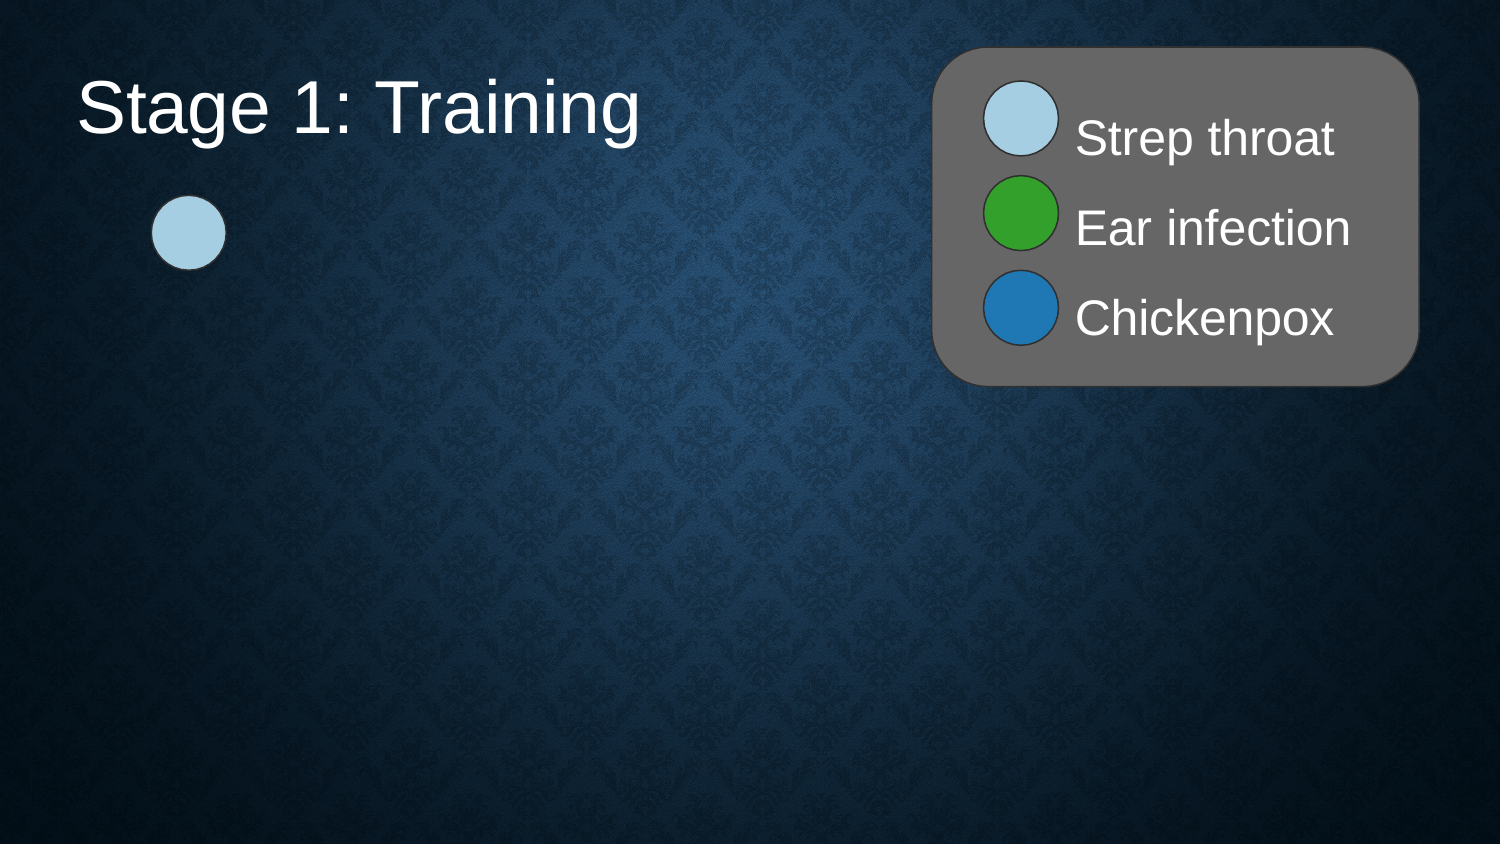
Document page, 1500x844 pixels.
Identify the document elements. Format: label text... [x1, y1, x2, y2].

text_box [983, 175, 1059, 251]
text_box [151, 195, 227, 271]
text_box [983, 80, 1059, 156]
text_box [983, 270, 1059, 346]
text_box Stage 1: Training [74, 56, 649, 149]
text_box [931, 47, 1414, 387]
text_box Strep throat Ear infection Chickenpox [1060, 68, 1500, 354]
